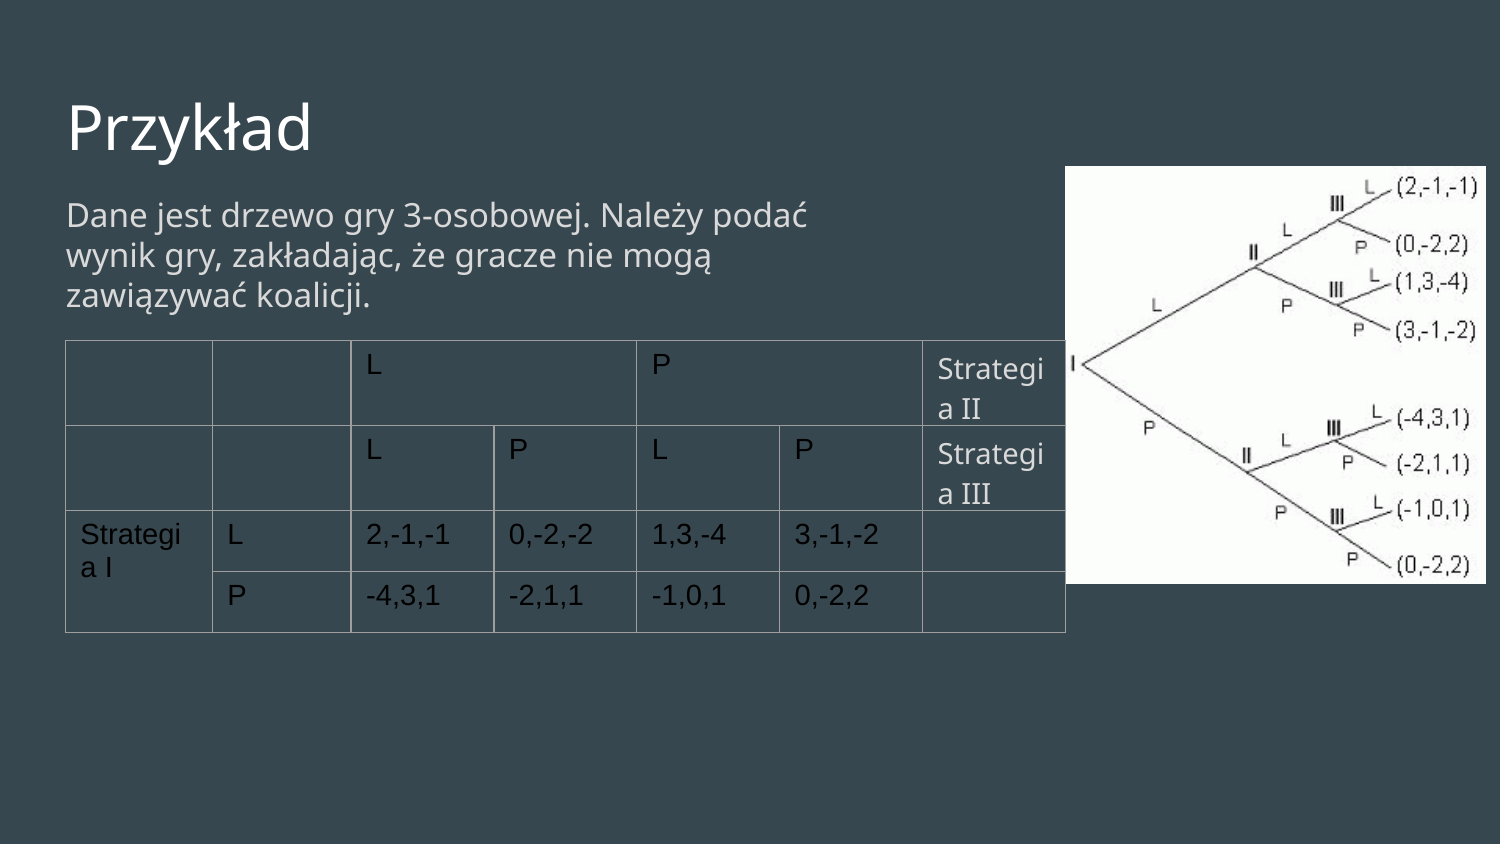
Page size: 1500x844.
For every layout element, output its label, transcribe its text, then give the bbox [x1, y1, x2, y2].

table_cell P [780, 426, 922, 510]
table_cell -1,0,1 [637, 572, 779, 632]
table_cell 0,-2,2 [780, 572, 922, 632]
table_cell 2,-1,-1 [352, 511, 493, 571]
table_header [213, 341, 350, 425]
table_cell P [213, 572, 350, 632]
table_cell [213, 426, 350, 510]
table_cell Strategia III [923, 426, 1060, 510]
table_cell L [213, 511, 350, 571]
title Przykład [51, 72, 1449, 167]
table_cell L [637, 426, 779, 510]
table_cell 0,-2,-2 [495, 511, 636, 571]
table_cell 3,-1,-2 [780, 511, 922, 571]
table_cell 1,3,-4 [637, 511, 779, 571]
table_cell -2,1,1 [495, 572, 636, 632]
table_cell P [495, 426, 636, 510]
table_header L [352, 341, 636, 425]
table_header Strategia II [923, 341, 1060, 425]
text_box Dane jest drzewo gry 3-osobowej. Należy podać wynik gry, zakładając, że gracze nie mogą zawiązywać koalicji. [51, 187, 911, 322]
table_cell [66, 426, 212, 510]
table_cell [923, 511, 1060, 571]
table_cell [923, 572, 1065, 632]
picture [1065, 166, 1486, 585]
table_cell -4,3,1 [352, 572, 493, 632]
table_header [66, 341, 212, 425]
table_header P [637, 341, 922, 425]
table_cell L [352, 426, 493, 510]
table_cell Strategia I [66, 511, 212, 632]
